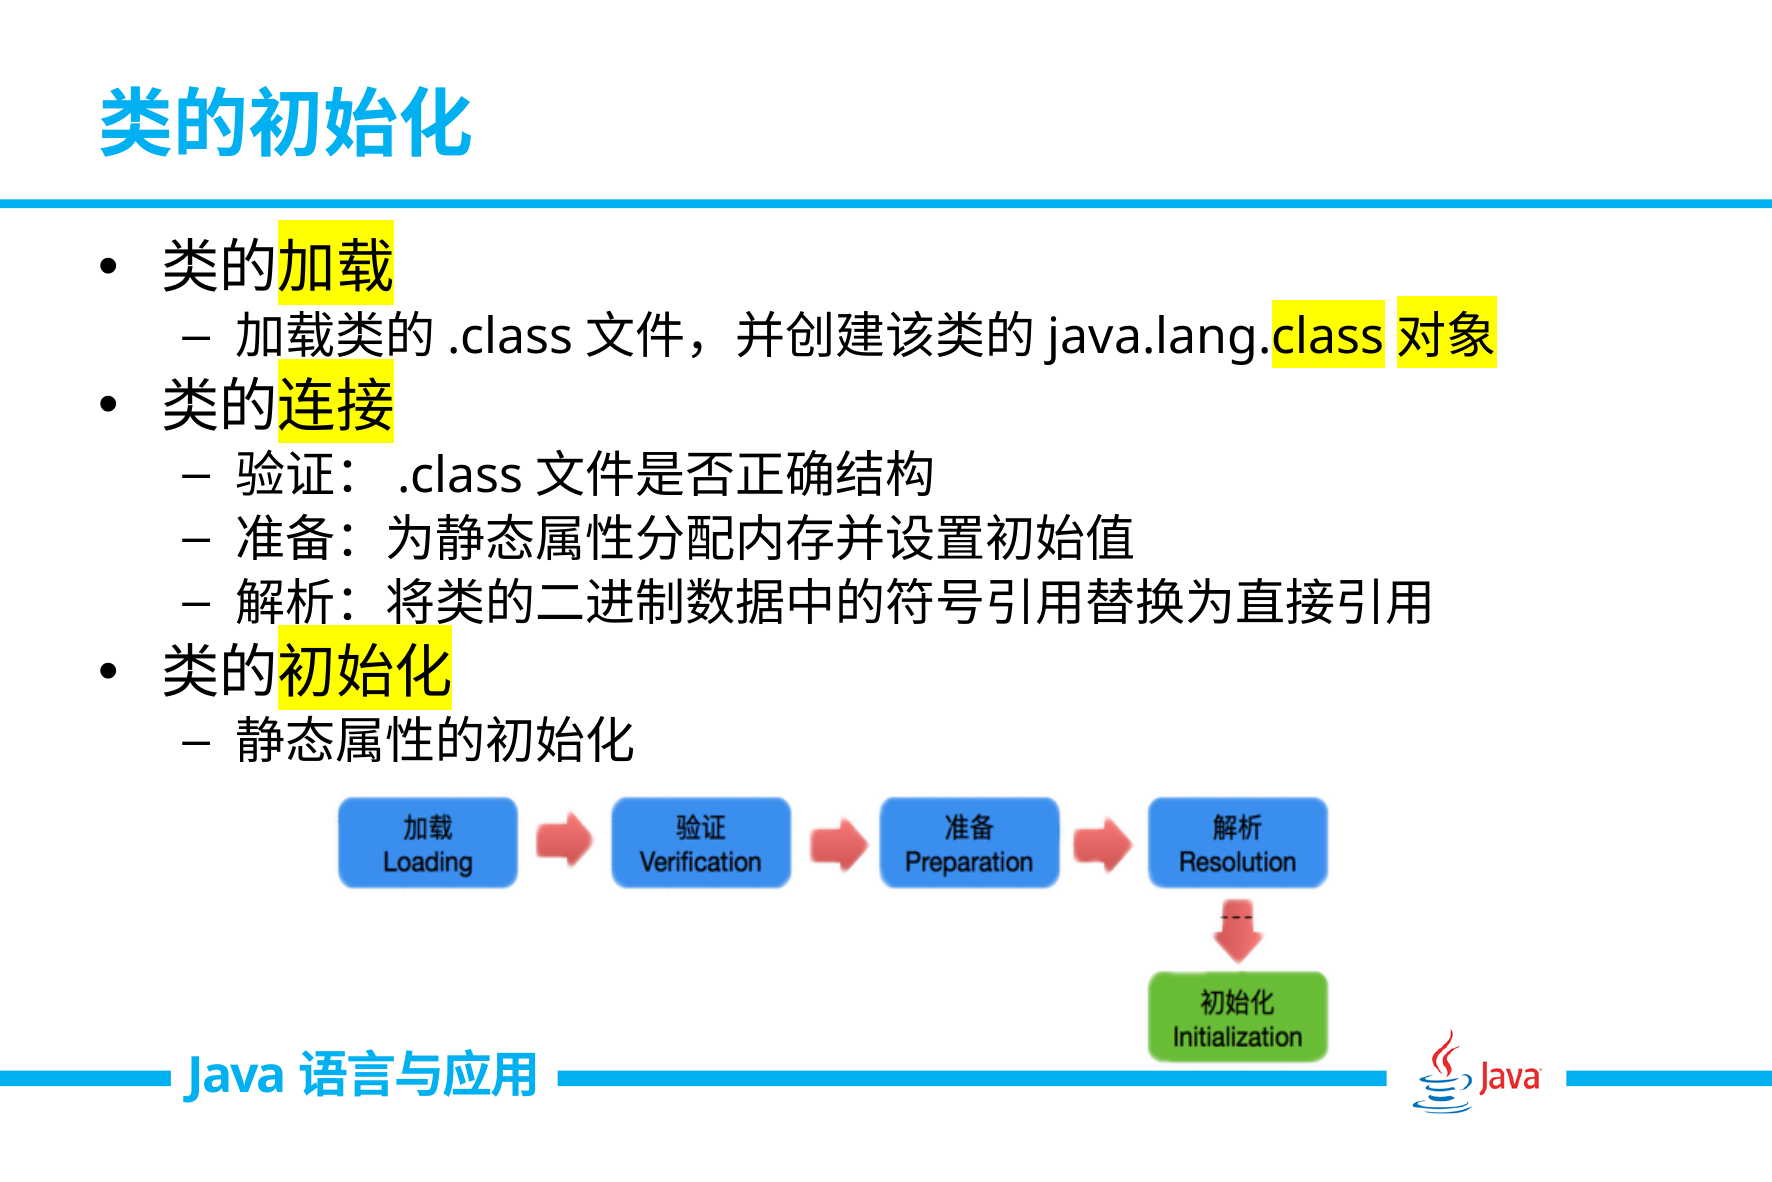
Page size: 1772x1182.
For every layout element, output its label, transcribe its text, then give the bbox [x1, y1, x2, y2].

picture [503, 1071, 512, 1076]
picture [331, 778, 1340, 1076]
picture [519, 1071, 529, 1076]
picture [1386, 1019, 1567, 1117]
title 类的初始化 [80, 73, 1677, 168]
picture [454, 1062, 481, 1076]
picture [519, 1059, 529, 1064]
picture [504, 1059, 512, 1064]
list 类的加载 加载类的.class文件，并创建该类的java.lang.class对象 类的连接 验证：.class文件是否正确结构 准备：为静态属性分配内存并设置初始值 解析：将类的二进制数据中的符号引用替换为直接引用 类的初始化 静态属性的初始化 [80, 228, 1677, 1009]
